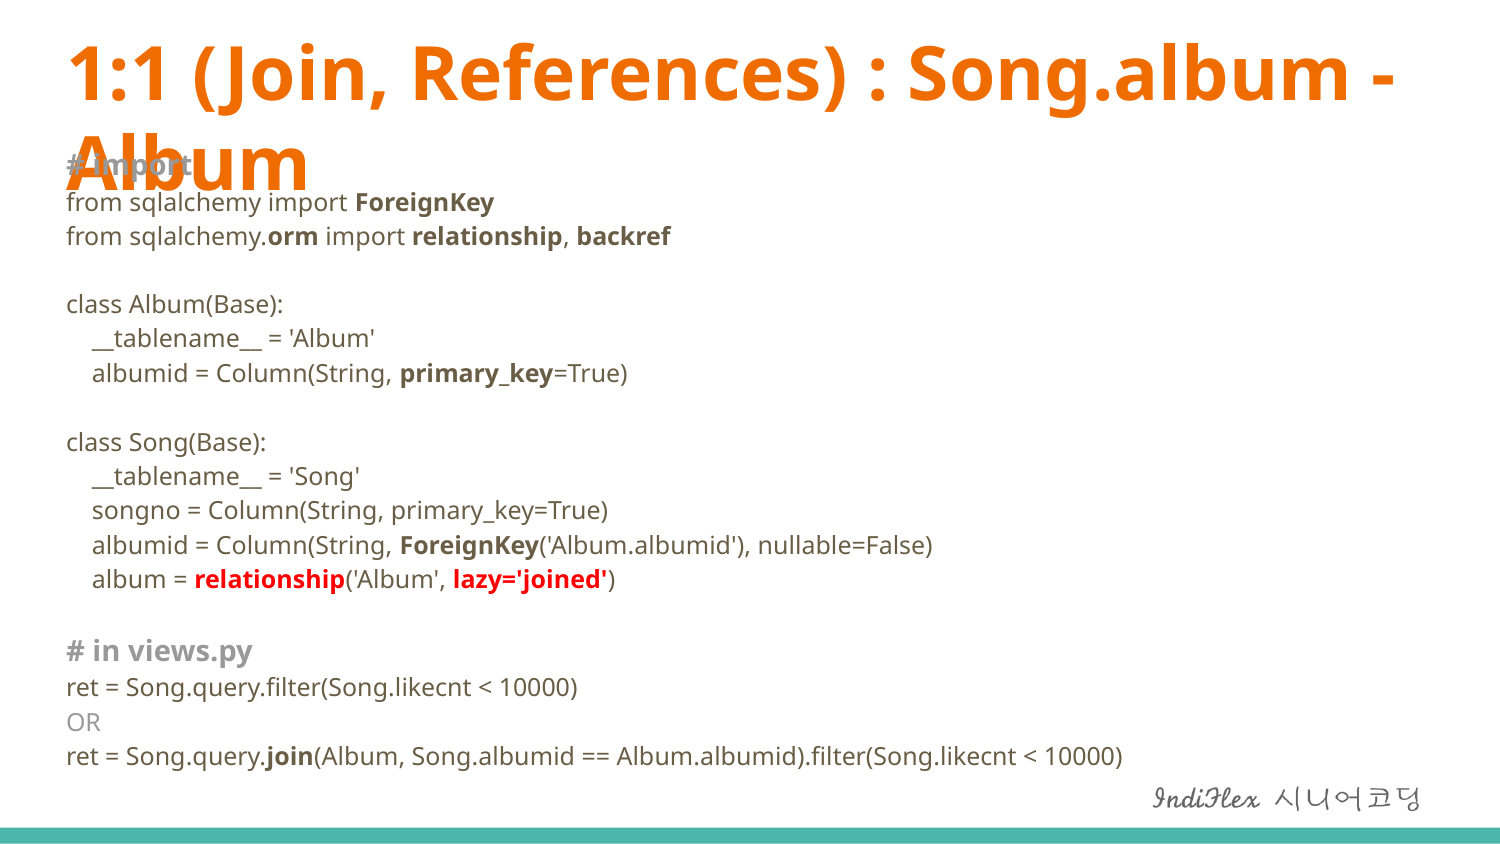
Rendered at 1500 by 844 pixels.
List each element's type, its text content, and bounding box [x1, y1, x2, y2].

title 1:1 (Join, References) : Song.album - Album [51, 10, 1449, 126]
list # import from sqlalchemy import ForeignKey from sqlalchemy.orm import relationship, backref class Album(Base): __tablename__ = 'Album' albumid = Column(String, primary_key=True) class Song(Base): __tablename__ = 'Song' songno = Column(String, primary_key=True) albumid = Column(String, ForeignKey('Album.albumid'), nullable=False) album = relationship('Album', lazy='joined') # in views.py ret = Song.query.filter(Song.likecnt < 10000) OR ret = Song.query.join(Album, Song.albumid == Album.albumid).filter(Song.likecnt < 10000) [51, 126, 1485, 791]
picture [1137, 791, 1434, 816]
